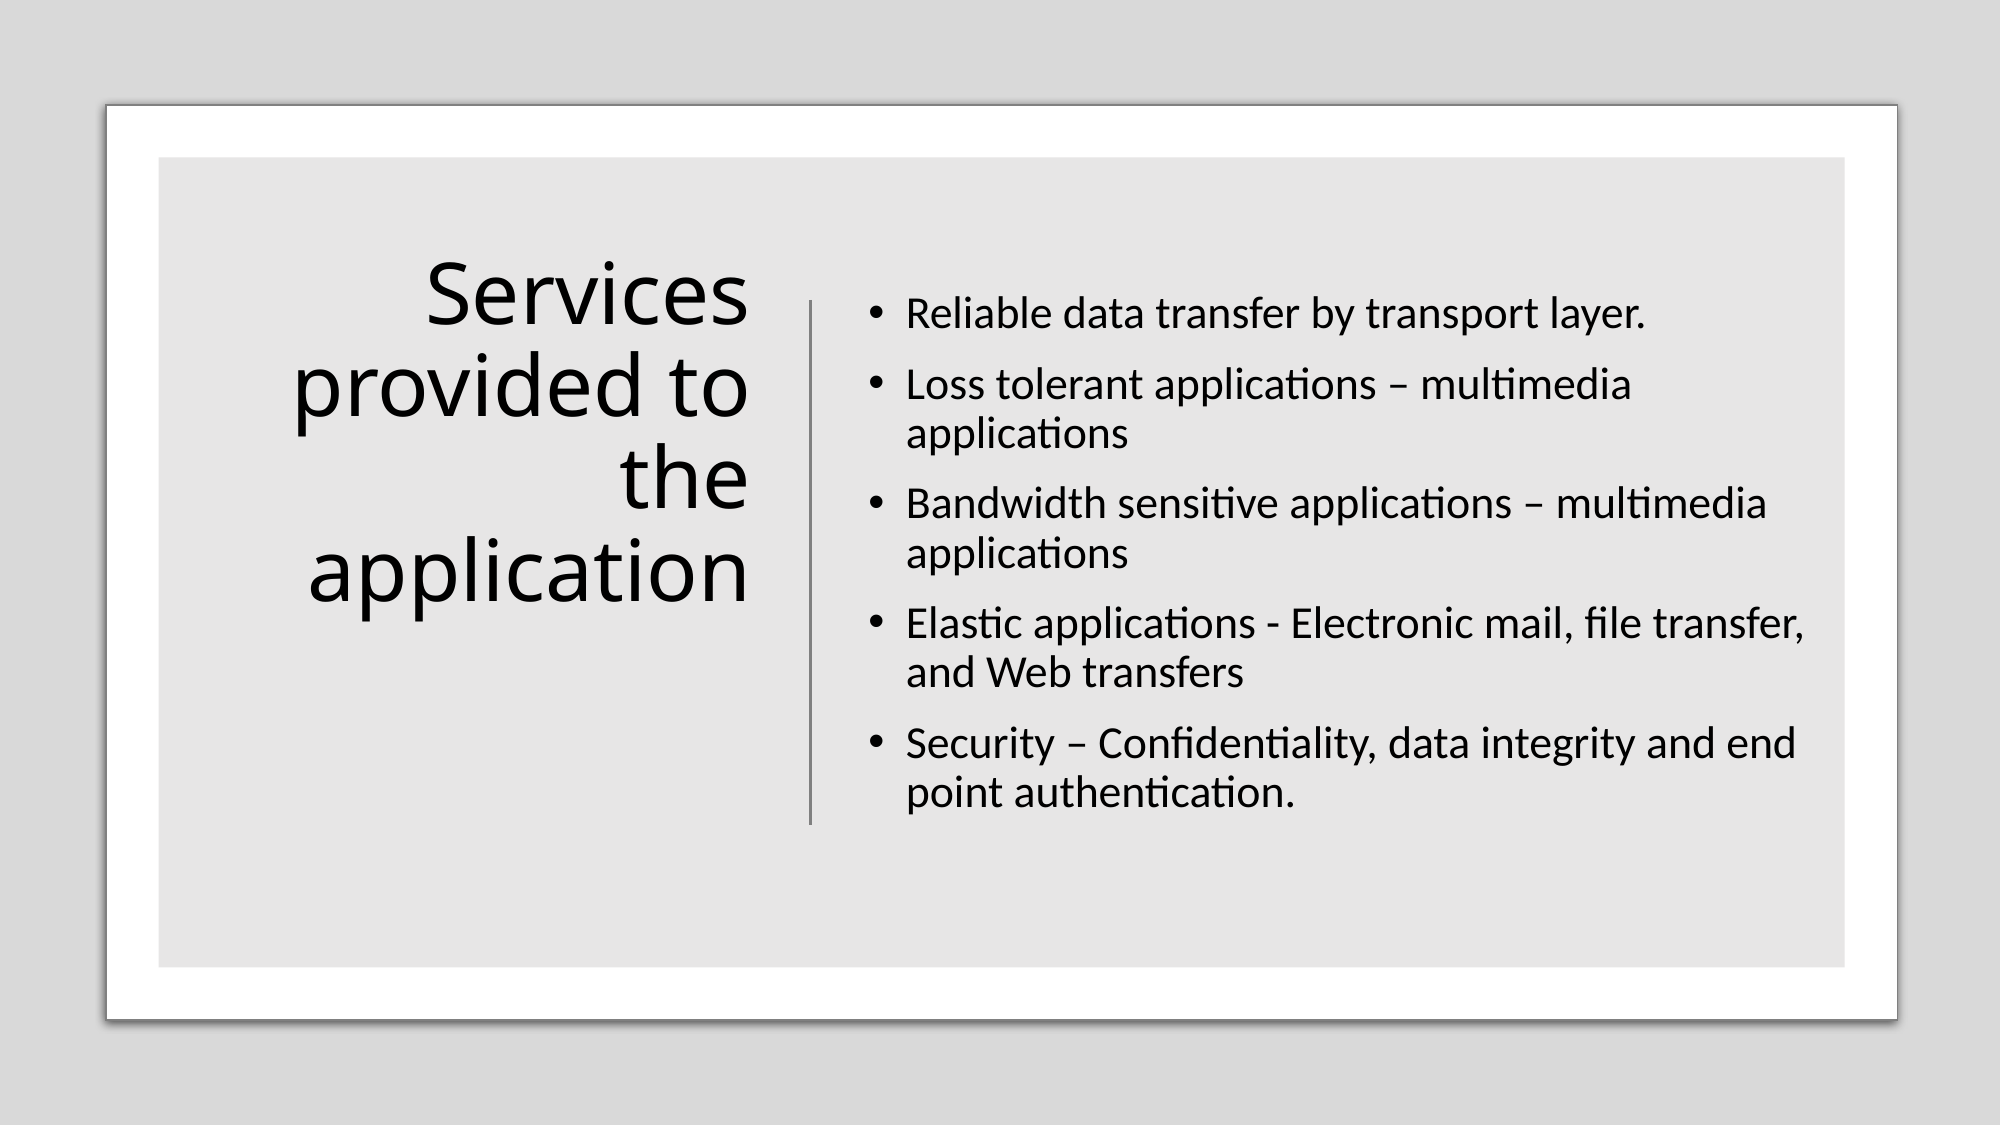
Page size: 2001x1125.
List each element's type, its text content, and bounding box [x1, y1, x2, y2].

text_box [105, 104, 1898, 1021]
list Reliable data transfer by transport layer. Loss tolerant applications – multimedia applications Bandwidth sensitive applications – multimedia applications Elastic applications - Electronic mail, file transfer, and Web transfers Security – Confidentiality, data integrity and end point authentication. [853, 224, 1823, 953]
text_box [0, 0, 2000, 1125]
text_box [158, 156, 1846, 968]
title Services provided to the application [211, 224, 767, 628]
